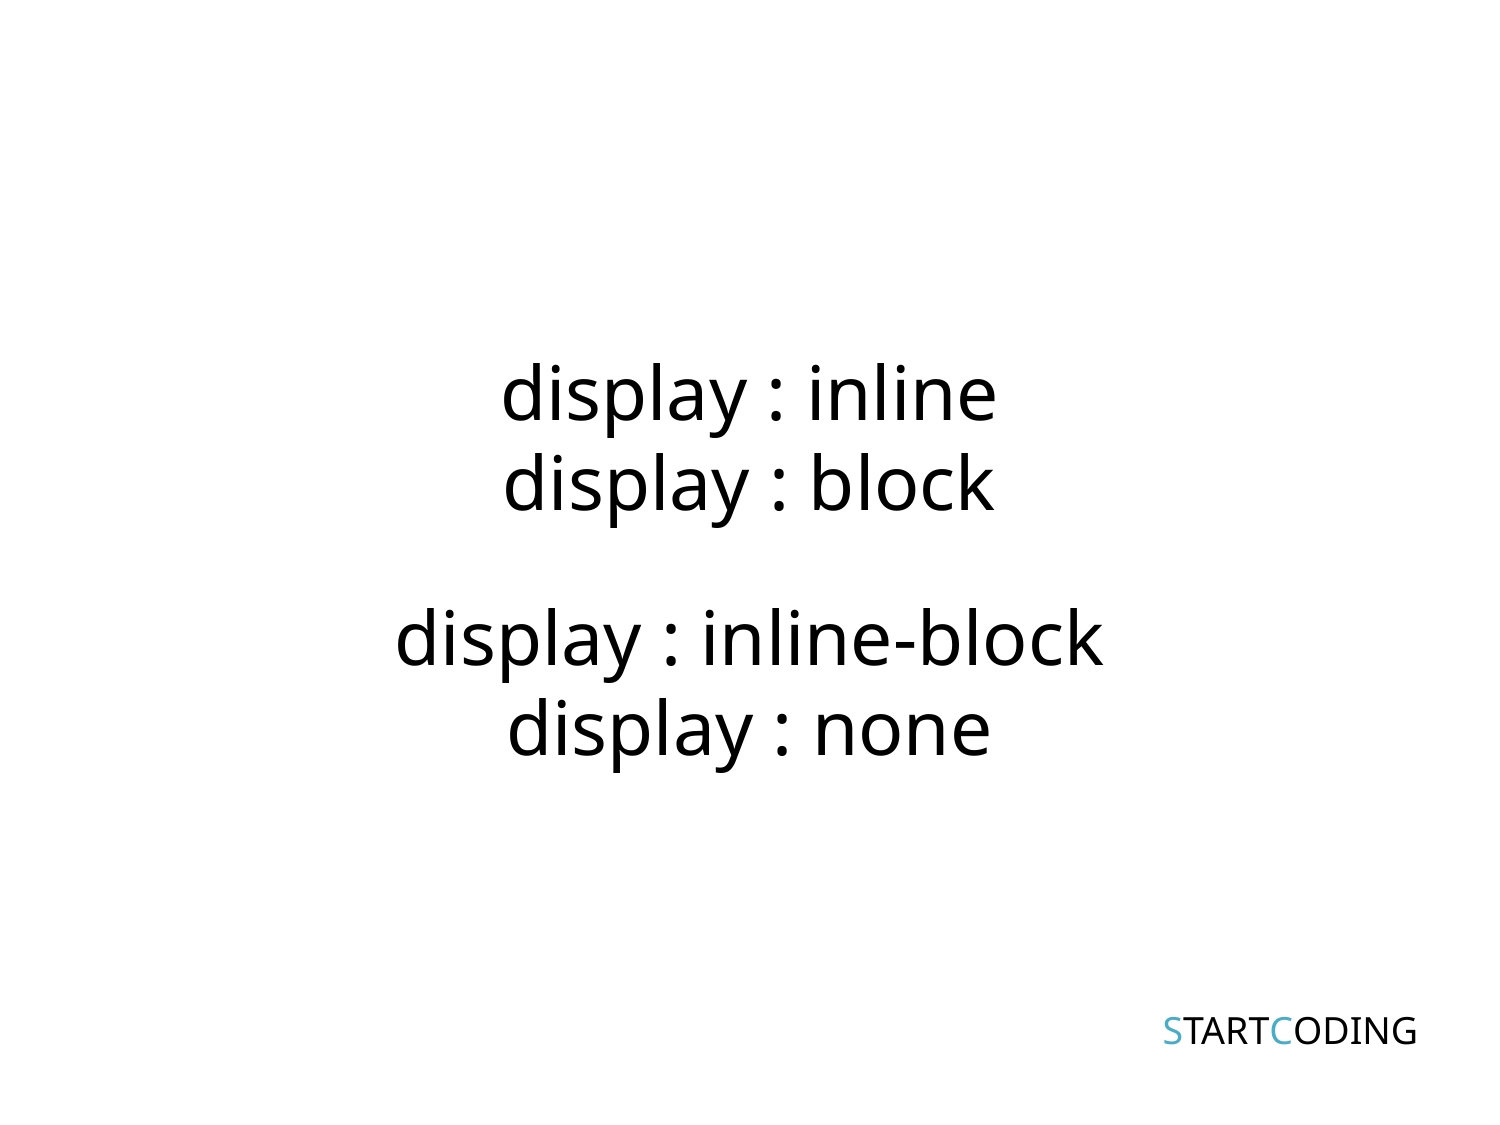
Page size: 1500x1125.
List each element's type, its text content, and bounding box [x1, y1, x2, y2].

text_box display : inline-block display : none [112, 559, 1388, 801]
text_box STARTCODING [1148, 999, 1433, 1060]
text_box display : inline display : block [112, 314, 1388, 556]
